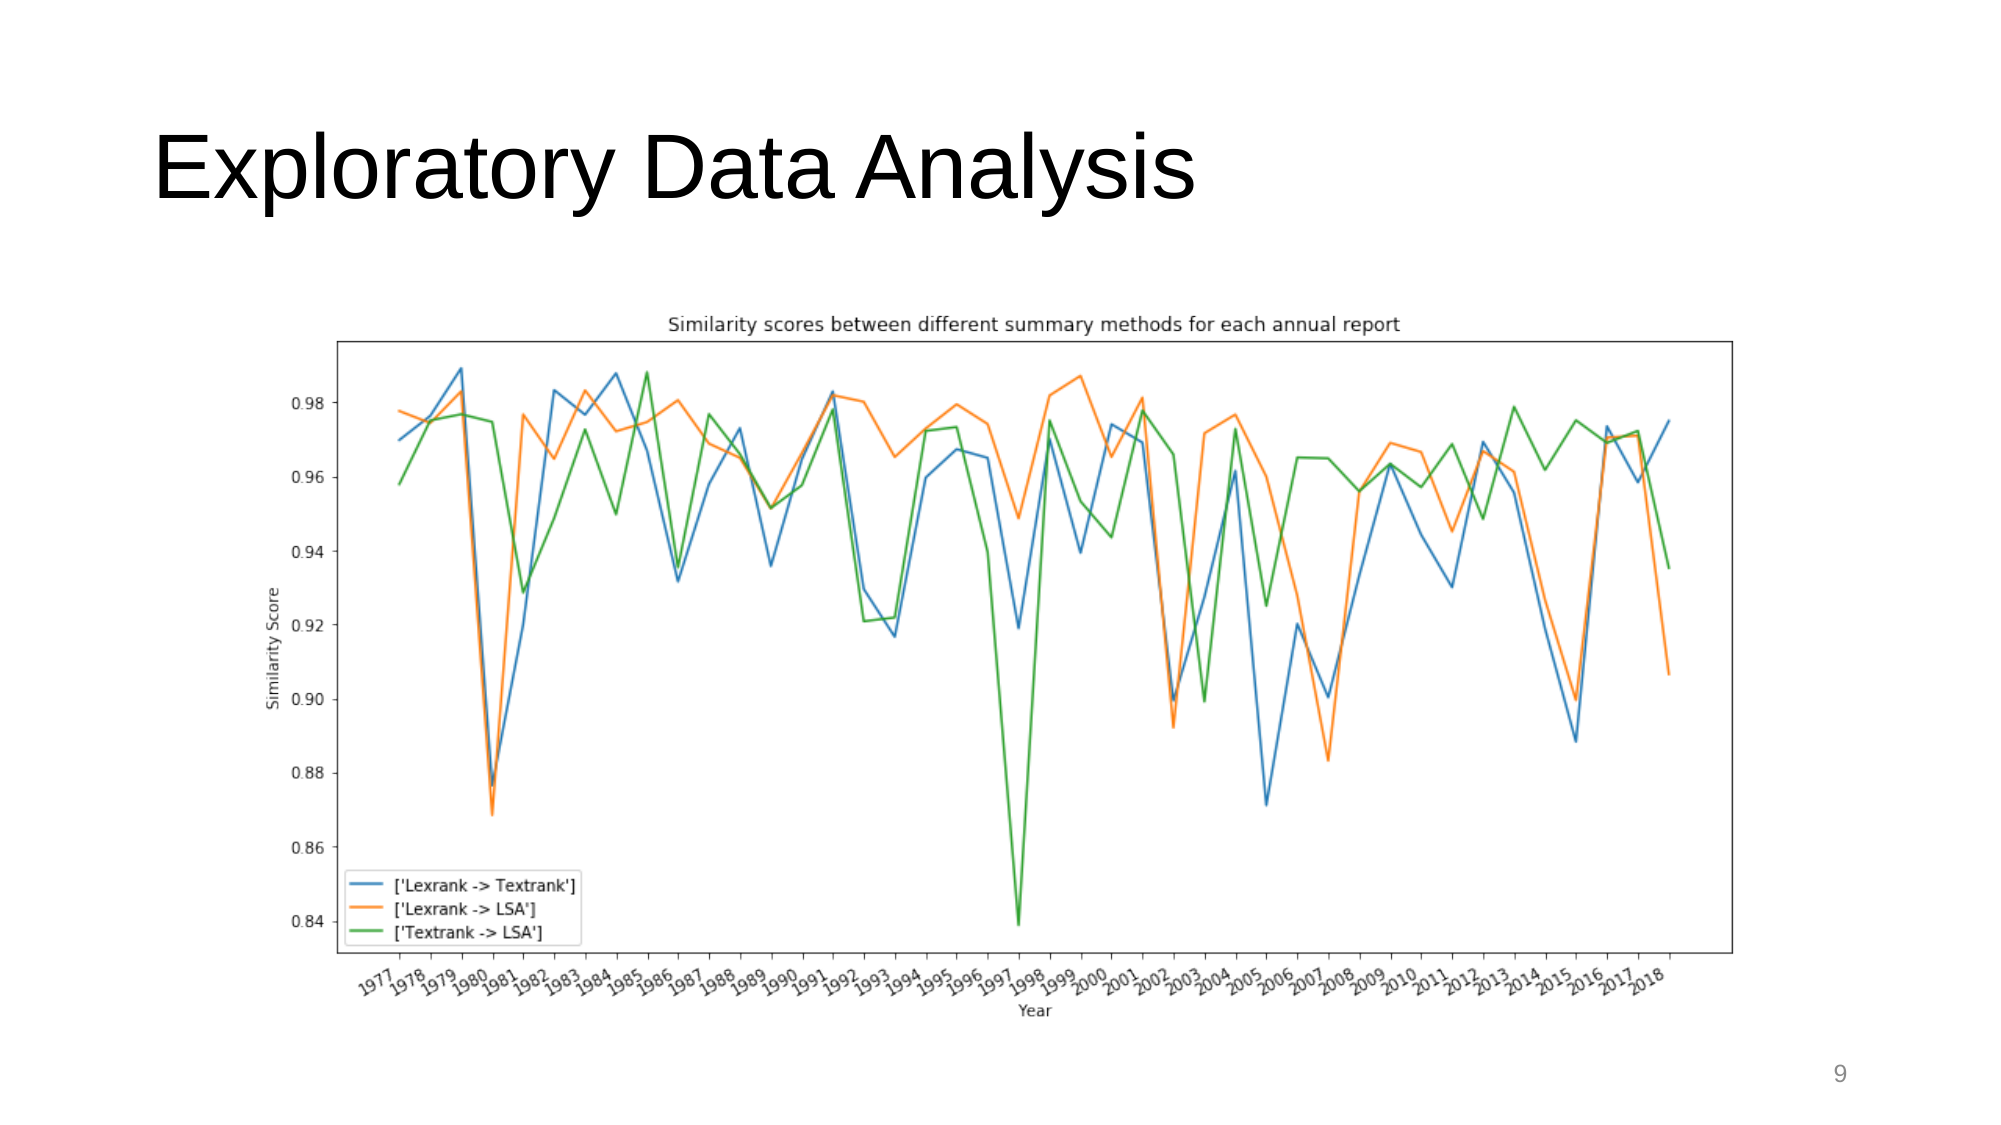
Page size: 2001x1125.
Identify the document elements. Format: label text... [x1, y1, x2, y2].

title Exploratory Data Analysis [137, 59, 1863, 278]
picture [257, 305, 1743, 1031]
slide_number 9 [1412, 1042, 1863, 1103]
